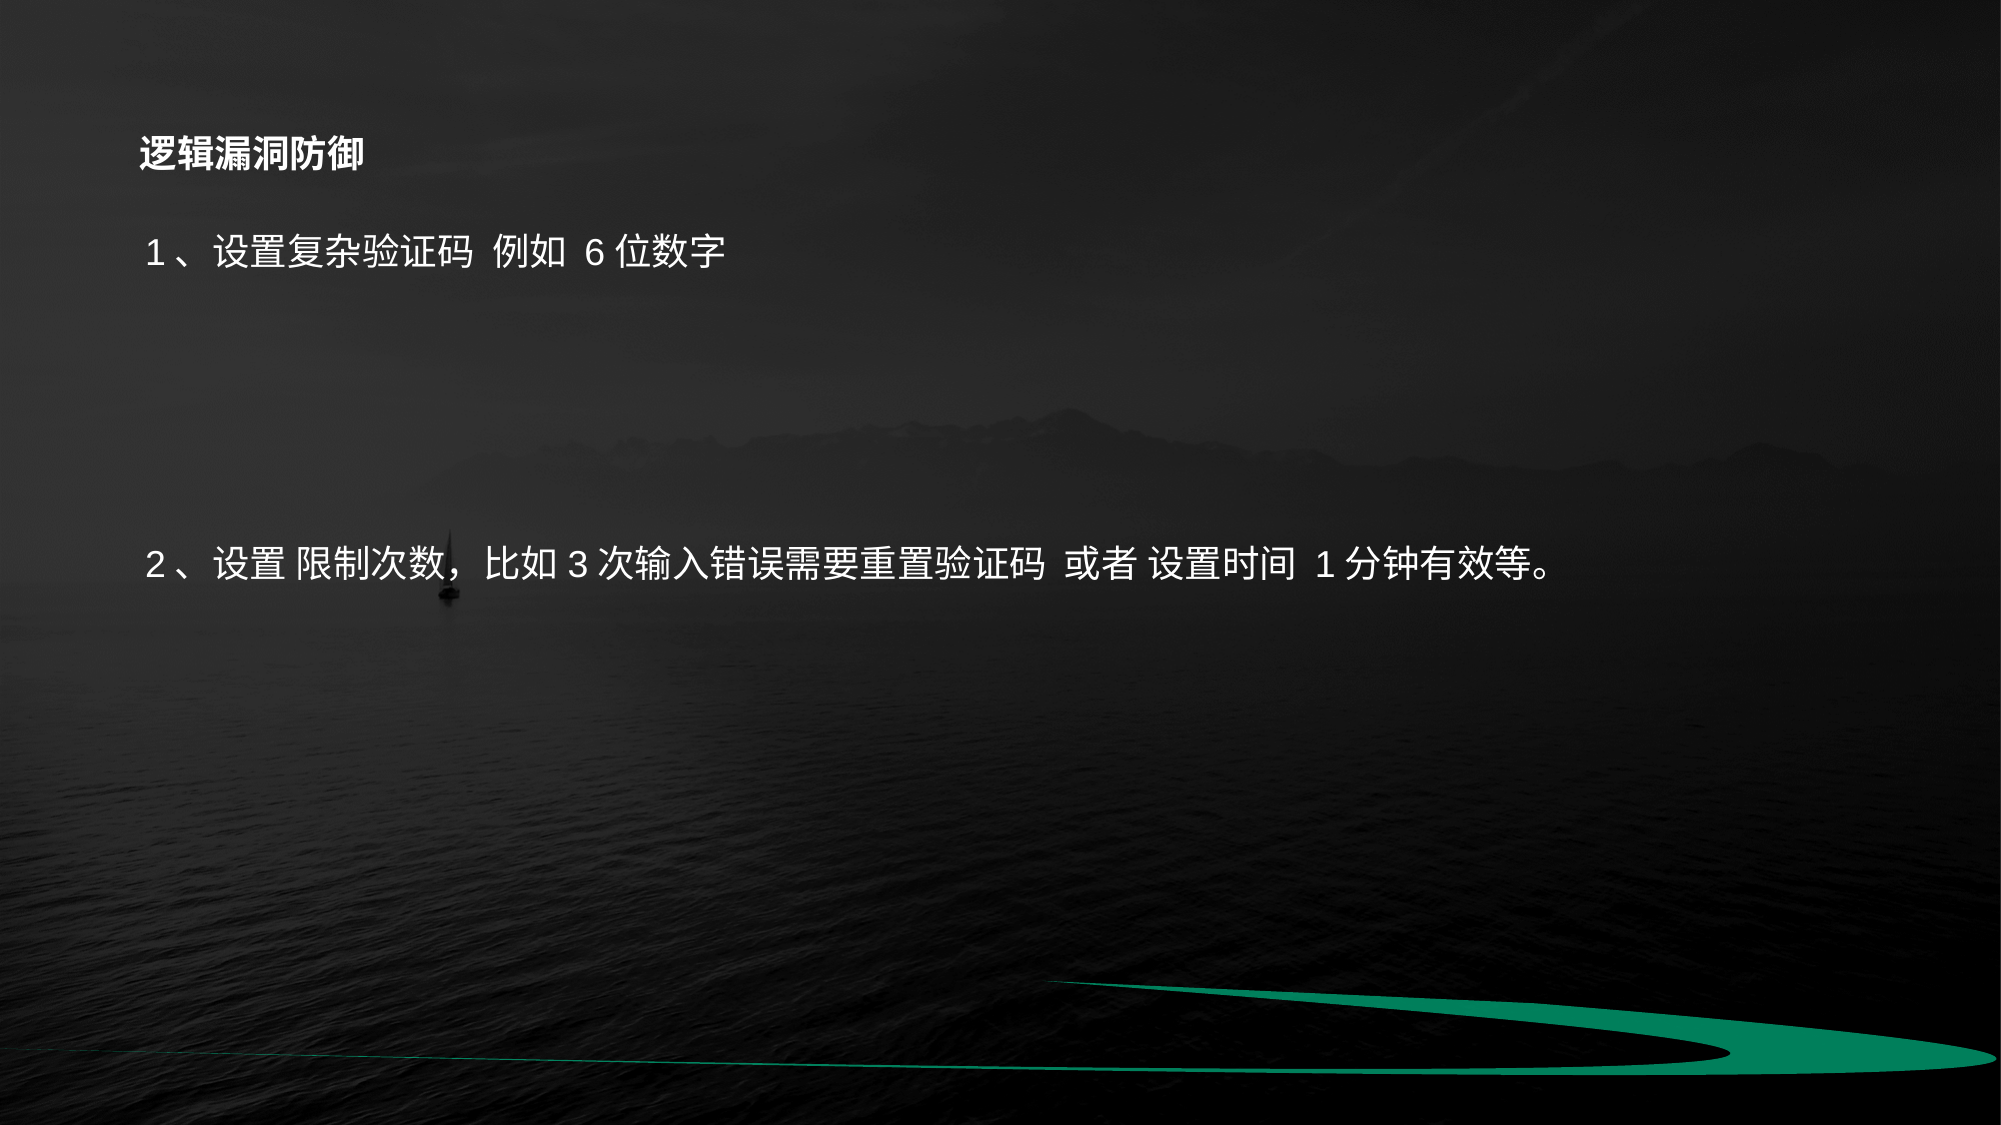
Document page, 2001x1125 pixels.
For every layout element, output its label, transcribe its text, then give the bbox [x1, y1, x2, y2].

text_box 逻辑漏洞防御 [124, 122, 1864, 183]
text_box [0, 979, 1998, 1077]
text_box 1、设置复杂验证码 例如 6位数字 [130, 220, 1870, 281]
picture [0, 0, 2001, 1125]
text_box 2、设置 限制次数，比如3次输入错误需要重置验证码 或者 设置时间 1分钟有效等。 [130, 532, 1870, 592]
